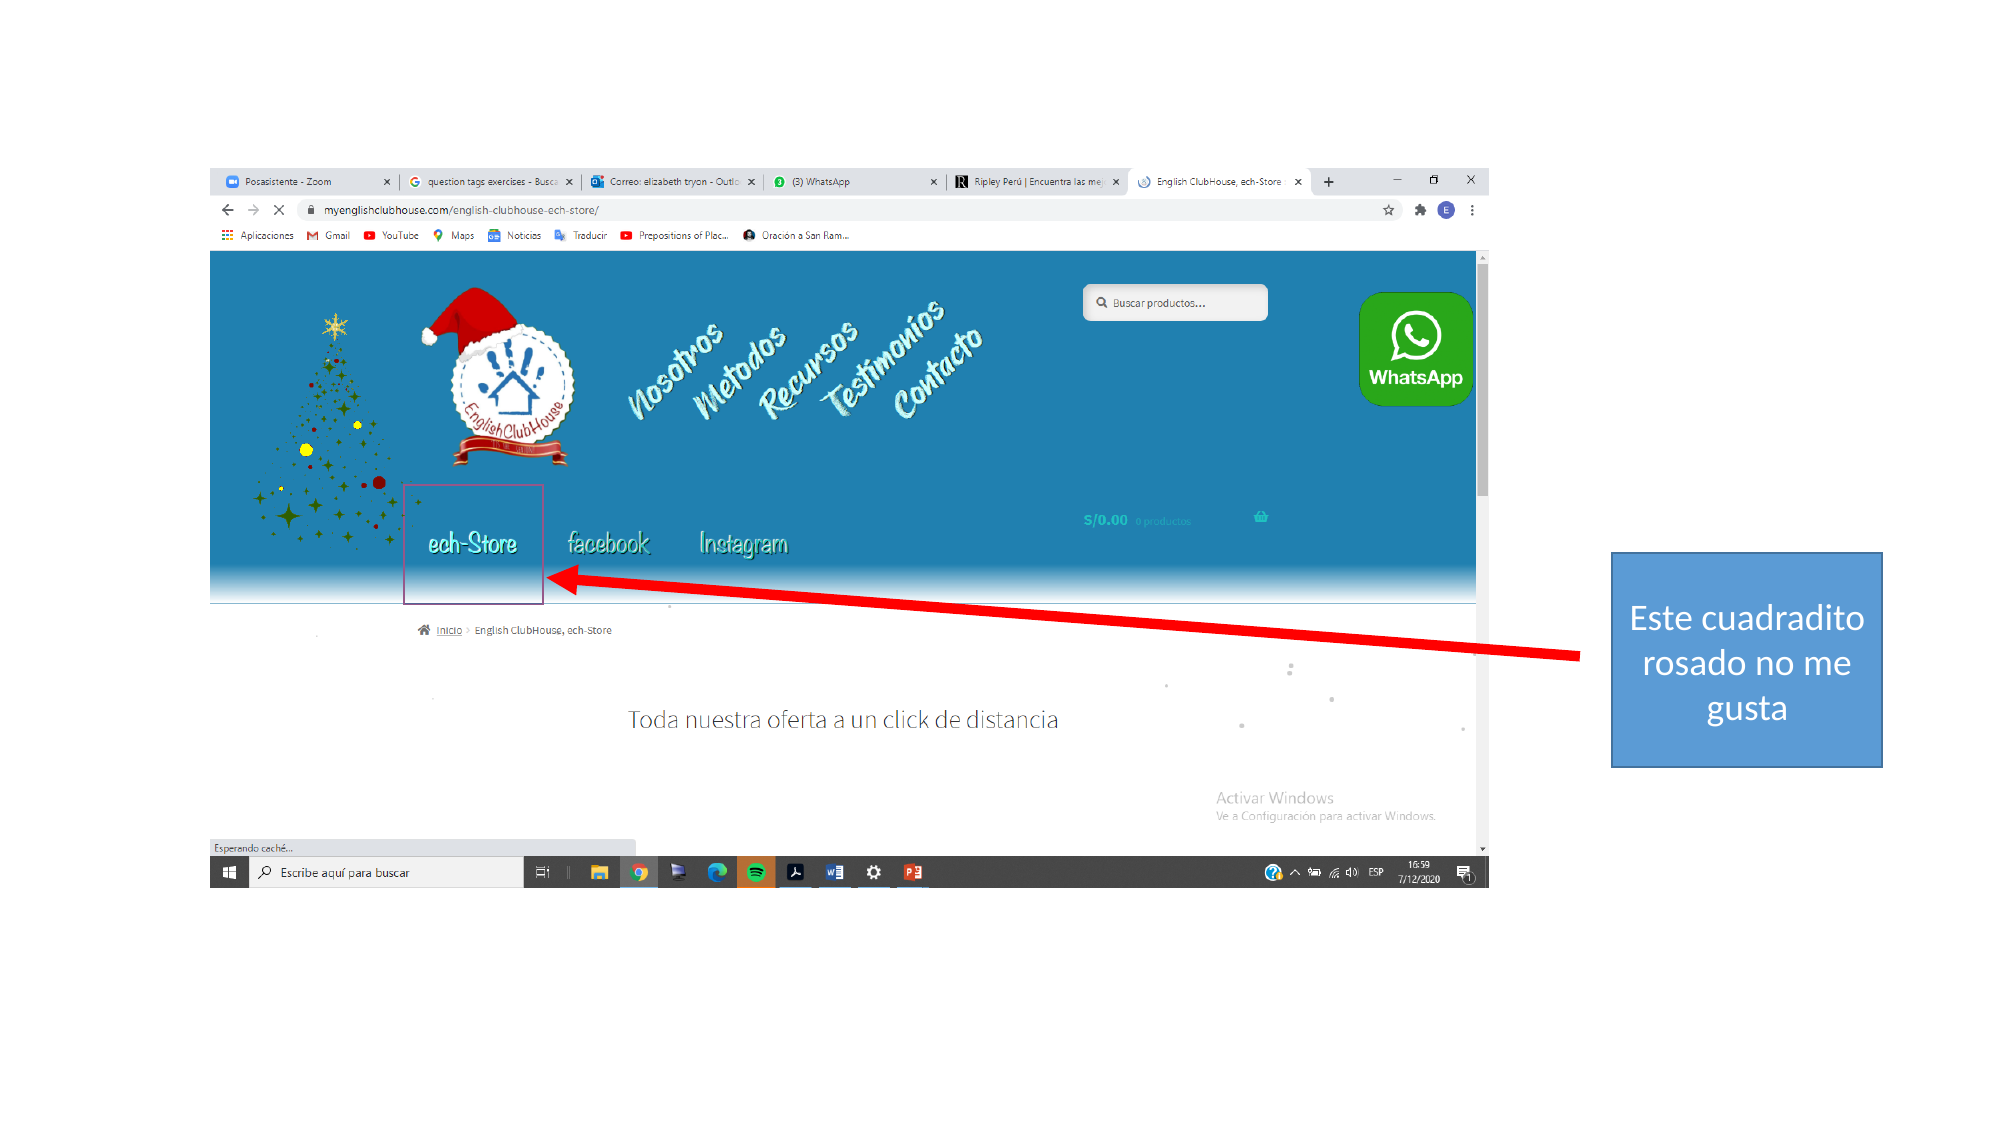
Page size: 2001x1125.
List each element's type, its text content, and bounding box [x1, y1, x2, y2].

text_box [546, 577, 1580, 657]
text_box Este cuadradito rosado no me gusta [1611, 552, 1883, 768]
picture [209, 168, 1489, 888]
